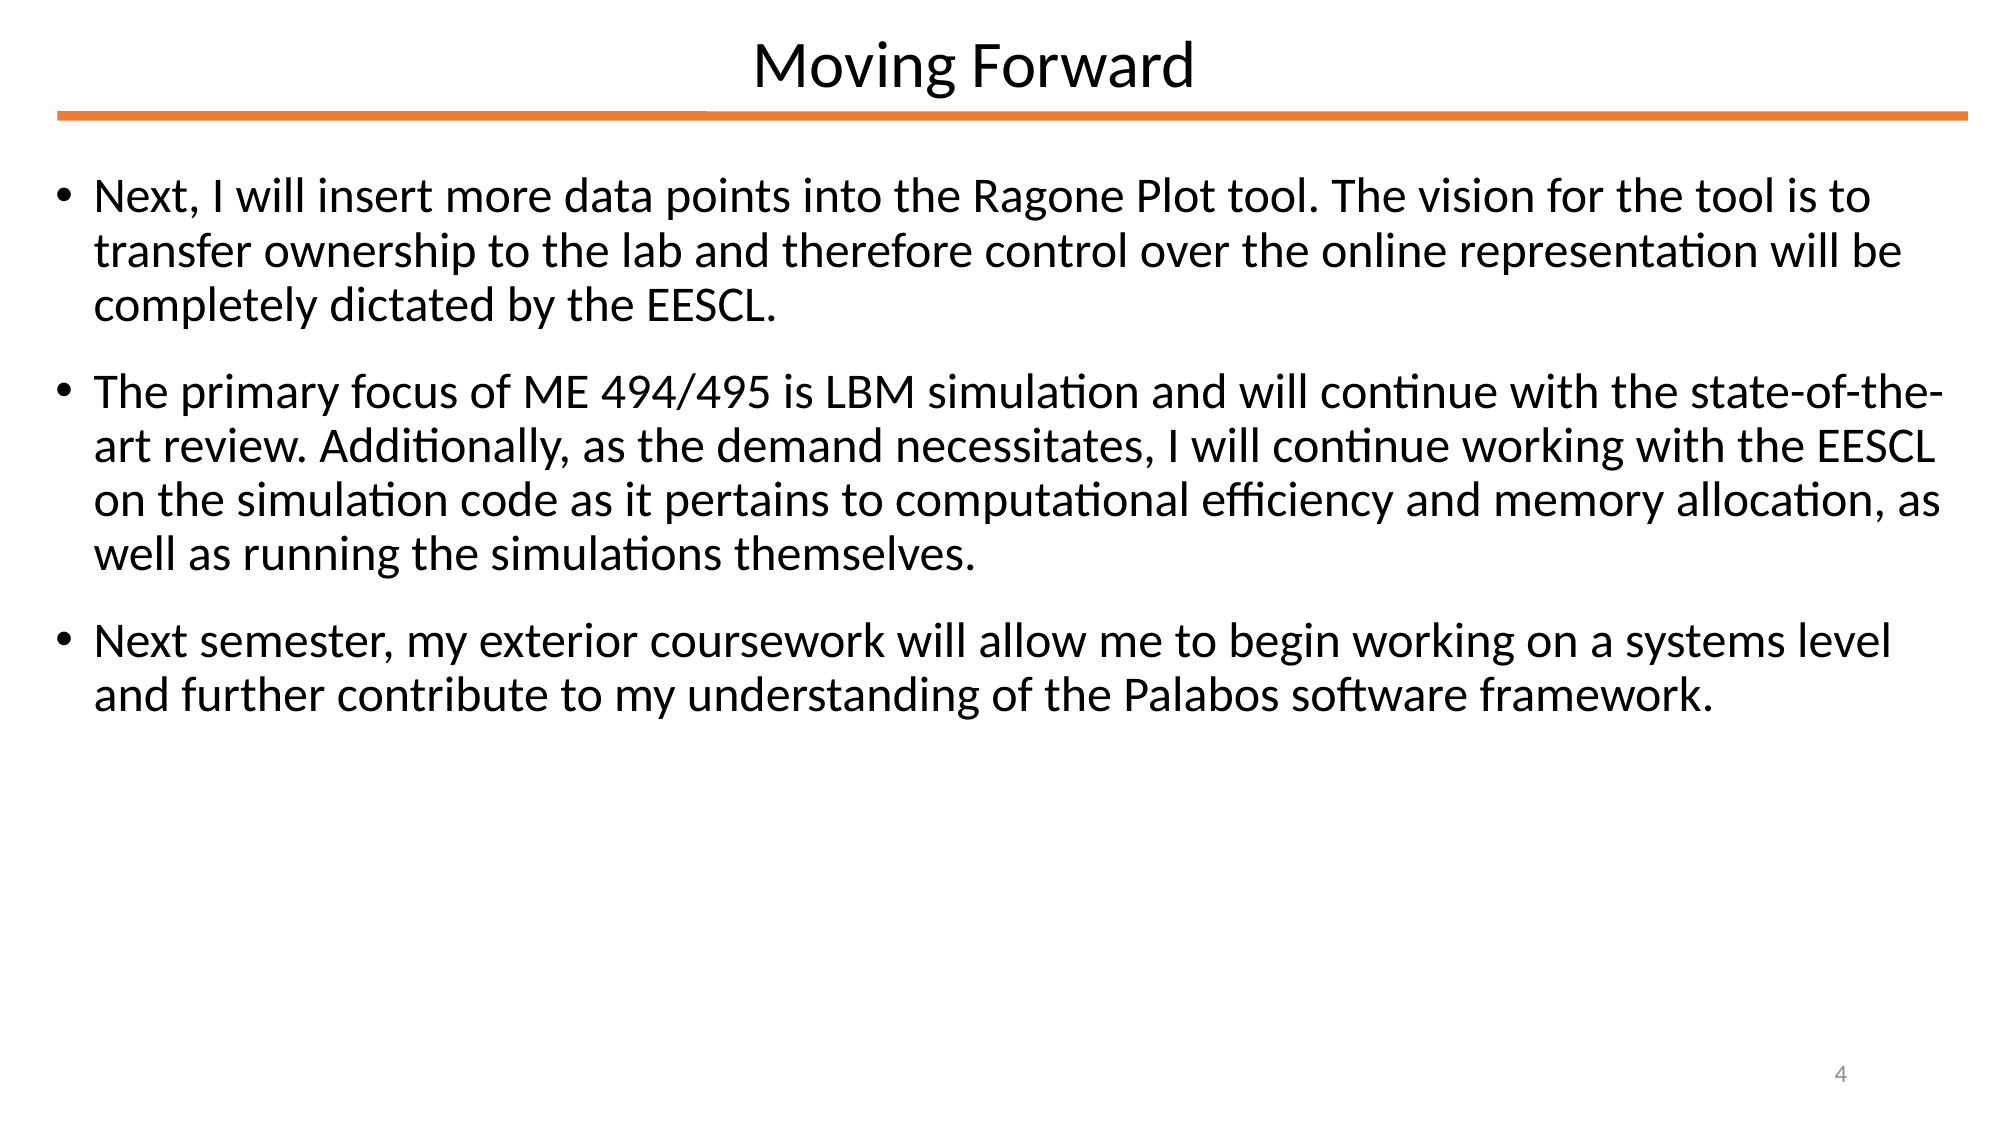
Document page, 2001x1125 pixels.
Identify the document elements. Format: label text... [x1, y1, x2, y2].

list Next, I will insert more data points into the Ragone Plot tool. The vision for the tool is to transfer ownership to the lab and therefore control over the online representation will be completely dictated by the EESCL. The primary focus of ME 494/495 is LBM simulation and will continue with the state-of-the-art review. Additionally, as the demand necessitates, I will continue working with the EESCL on the simulation code as it pertains to computational efficiency and memory allocation, as well as running the simulations themselves. Next semester, my exterior coursework will allow me to begin working on a systems level and further contribute to my understanding of the Palabos software framework. [40, 162, 1968, 1022]
slide_number 4 [1412, 1042, 1863, 1103]
title Moving Forward [300, 116, 1650, 162]
title Moving Forward [300, 22, 1650, 115]
